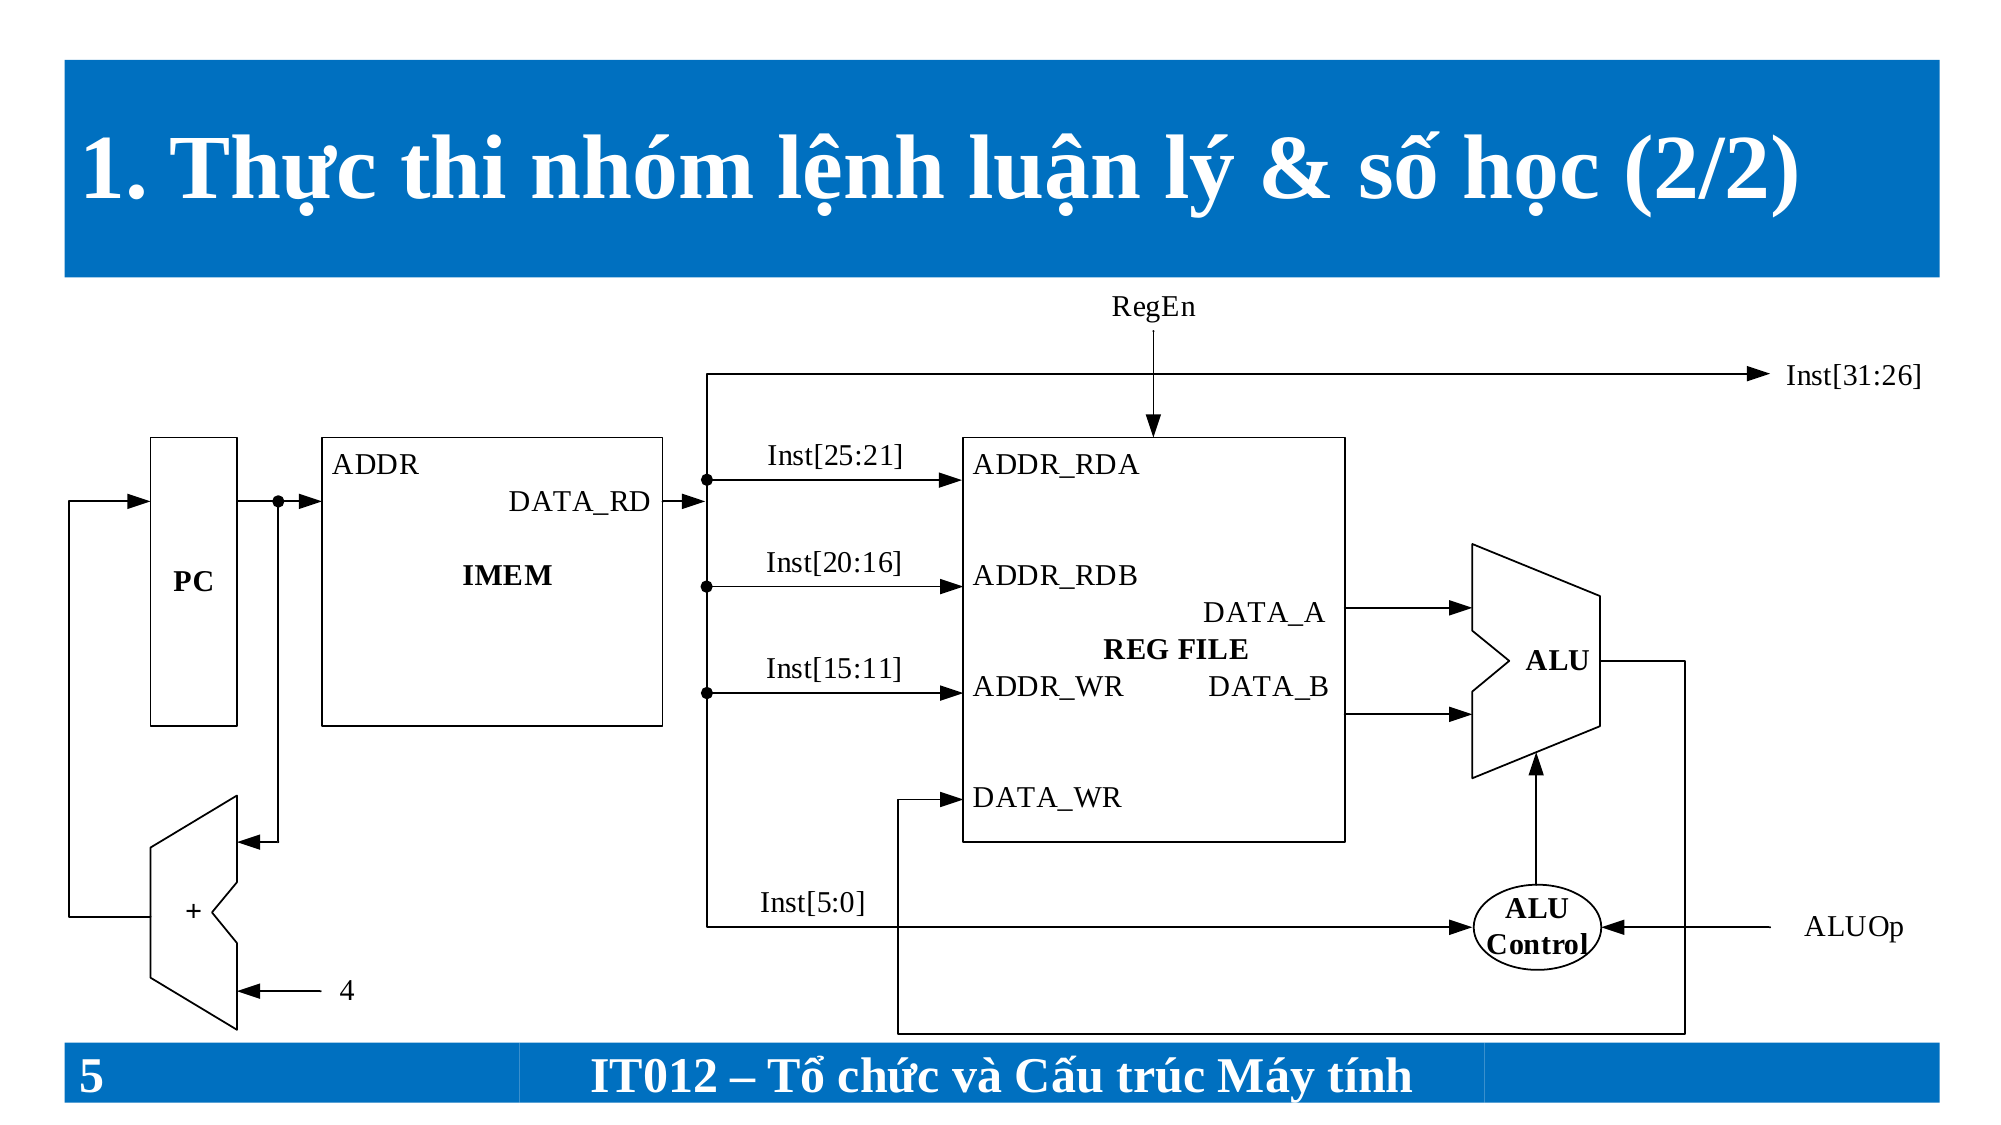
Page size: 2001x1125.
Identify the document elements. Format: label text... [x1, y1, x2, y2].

slide_number 5 [64, 1042, 520, 1103]
picture [64, 277, 1940, 1036]
title 1. Thực thi nhóm lệnh luận lý & số học (2/2) [64, 59, 1940, 277]
